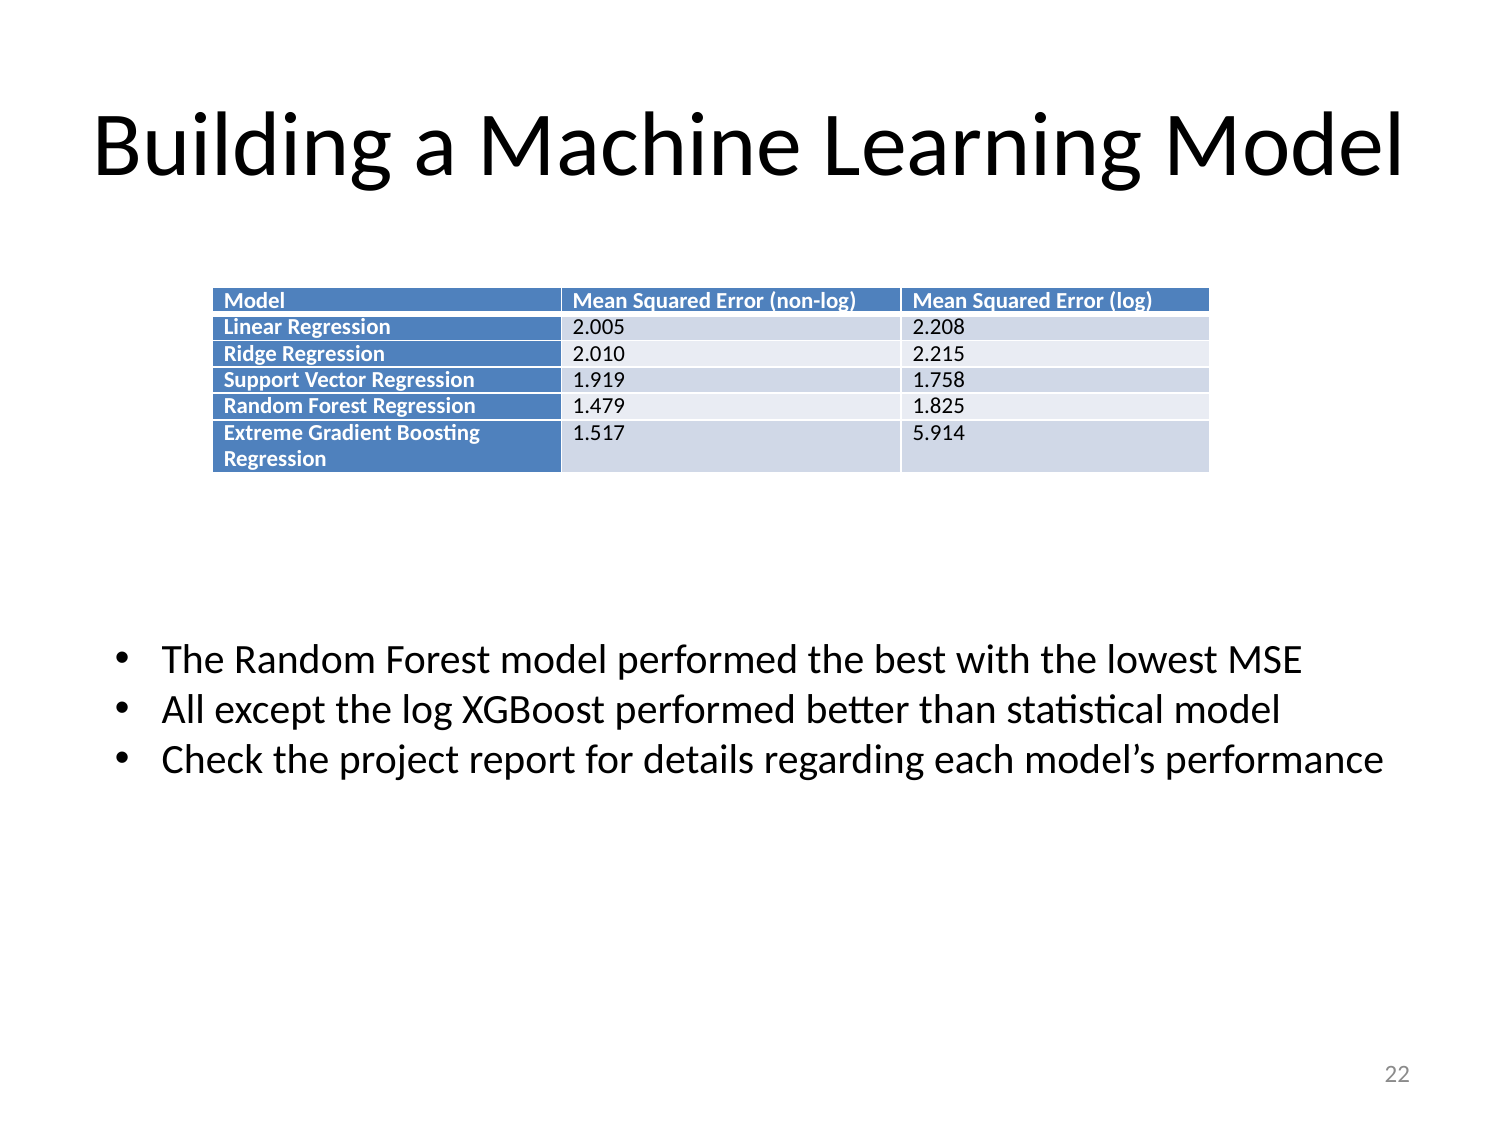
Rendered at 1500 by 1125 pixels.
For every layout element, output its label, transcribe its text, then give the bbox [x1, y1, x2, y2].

table_cell 2.215 [902, 341, 1209, 366]
table_cell Random Forest Regression [213, 394, 561, 419]
table_cell 2.005 [562, 317, 900, 340]
table_cell Ridge Regression [213, 341, 561, 366]
table_cell 1.758 [902, 368, 1209, 392]
table_cell 5.914 [902, 421, 1209, 472]
table_cell Support Vector Regression [213, 368, 561, 392]
table_header Mean Squared Error (log) [902, 288, 1209, 311]
table_cell 1.825 [902, 394, 1209, 419]
table_cell 1.919 [562, 368, 900, 392]
table_header Model [213, 288, 561, 311]
table_cell Linear Regression [213, 317, 561, 340]
table_cell 2.010 [562, 341, 900, 366]
table_cell 1.479 [562, 394, 900, 419]
title Building a Machine Learning Model [75, 45, 1425, 233]
table_cell Extreme Gradient Boosting Regression [213, 421, 561, 472]
text_box The Random Forest model performed the best with the lowest MSE All except the log XGBoost performed better than statistical model Check the project report for details regarding each model’s performance [99, 624, 1400, 840]
slide_number 22 [1074, 1042, 1425, 1103]
table_cell 2.208 [902, 317, 1209, 340]
table_cell 1.517 [562, 421, 900, 472]
table_header Mean Squared Error (non-log) [562, 288, 900, 311]
